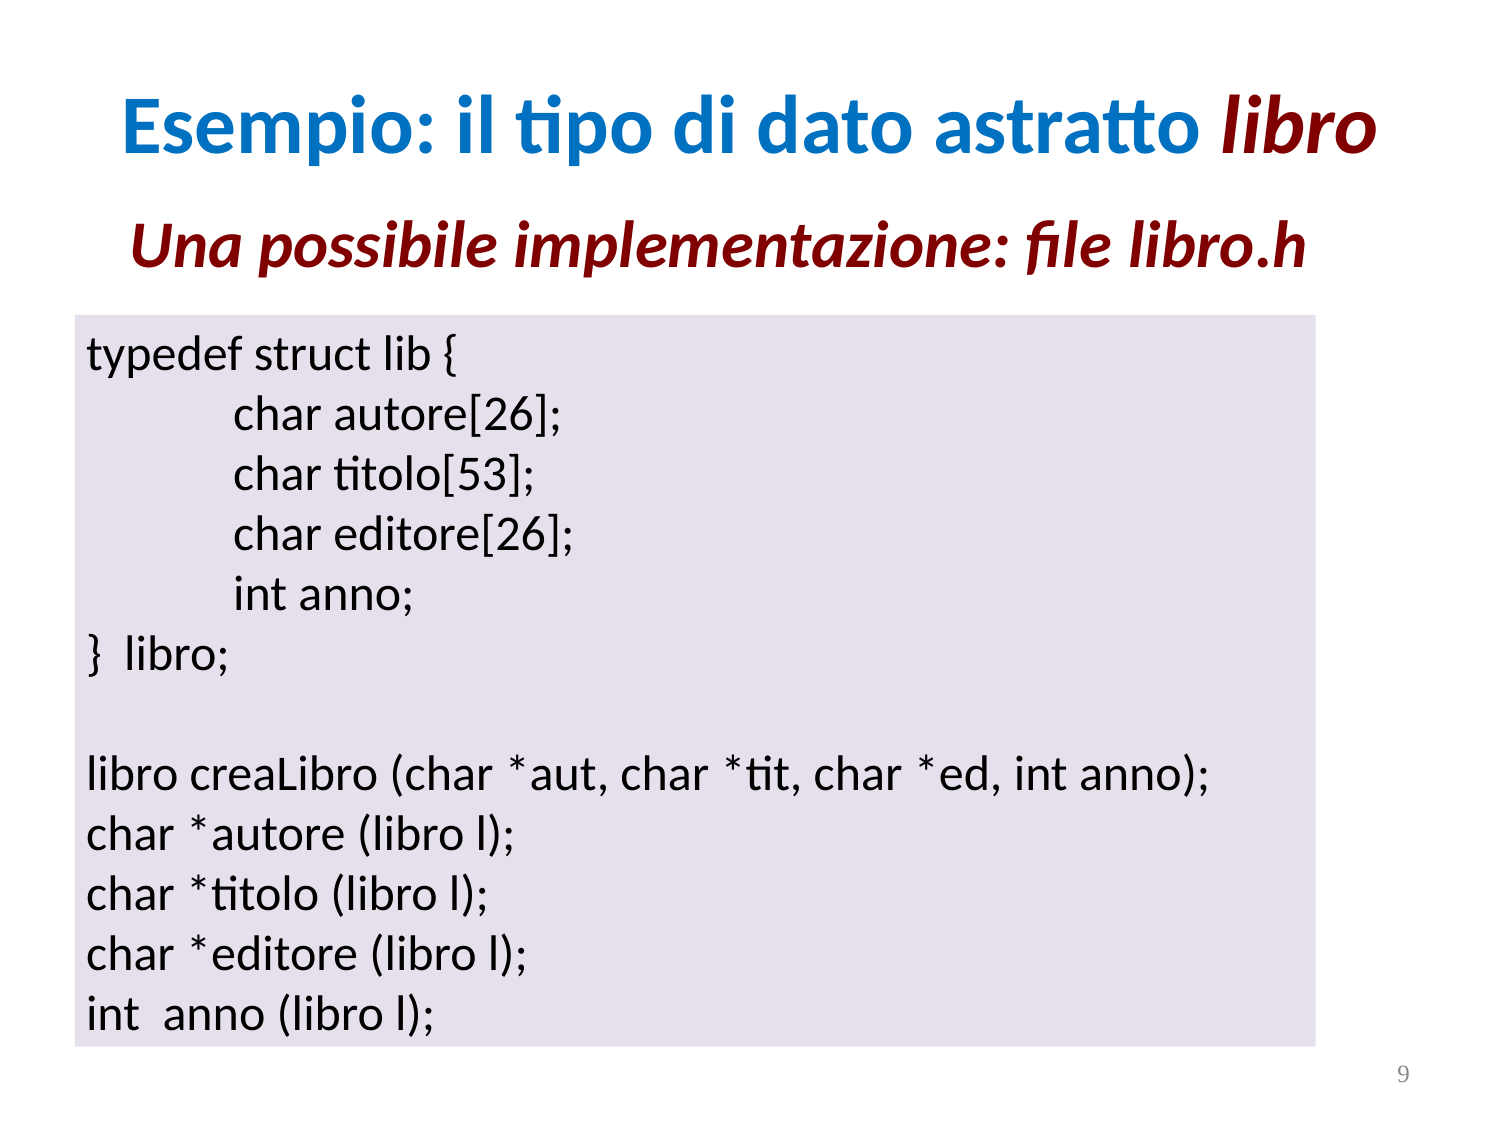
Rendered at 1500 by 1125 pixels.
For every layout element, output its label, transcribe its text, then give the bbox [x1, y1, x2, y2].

slide_number 9 [1074, 1042, 1425, 1103]
text_box Esempio: il tipo di dato astratto libro [74, 47, 1425, 193]
text_box typedef struct lib { char autore[26]; char titolo[53]; char editore[26]; int anno; } libro; libro creaLibro (char *aut, char *tit, char *ed, int anno); char *autore (libro l); char *titolo (libro l); char *editore (libro l); int anno (libro l); [74, 314, 1316, 1047]
text_box Una possibile implementazione: file libro.h [114, 193, 1324, 289]
